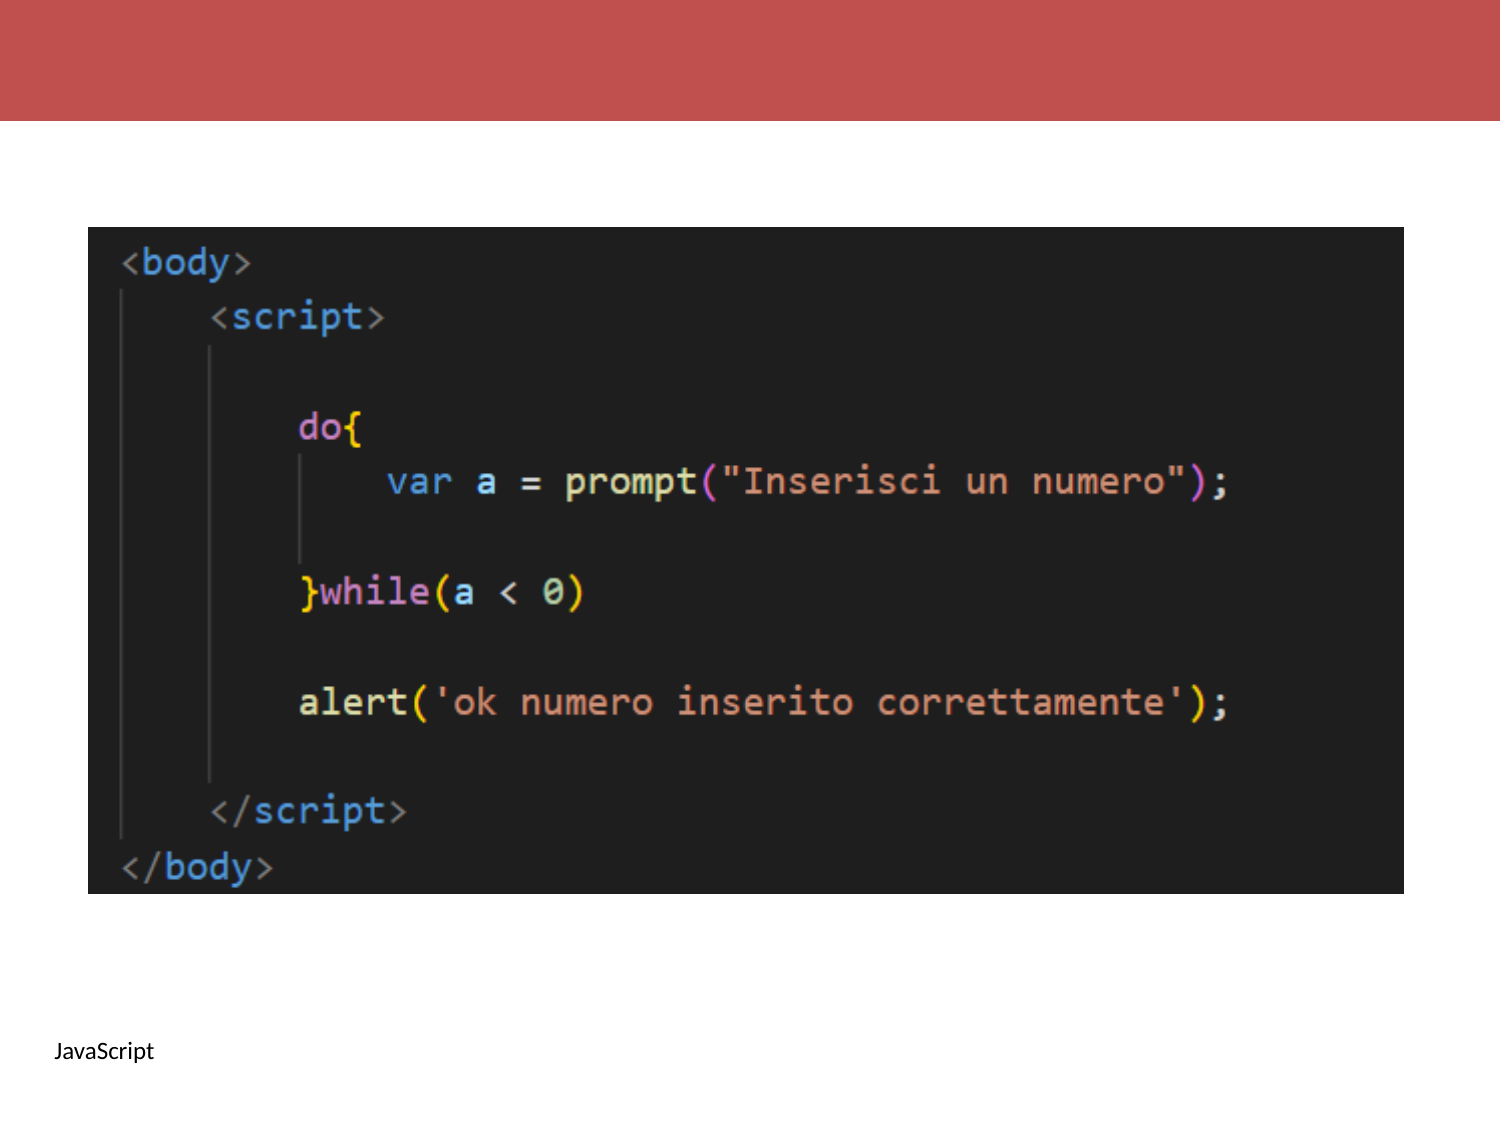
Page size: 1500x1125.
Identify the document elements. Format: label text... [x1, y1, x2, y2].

picture [88, 227, 1404, 894]
text_box [0, 0, 1500, 123]
text_box JavaScript [39, 1027, 170, 1073]
